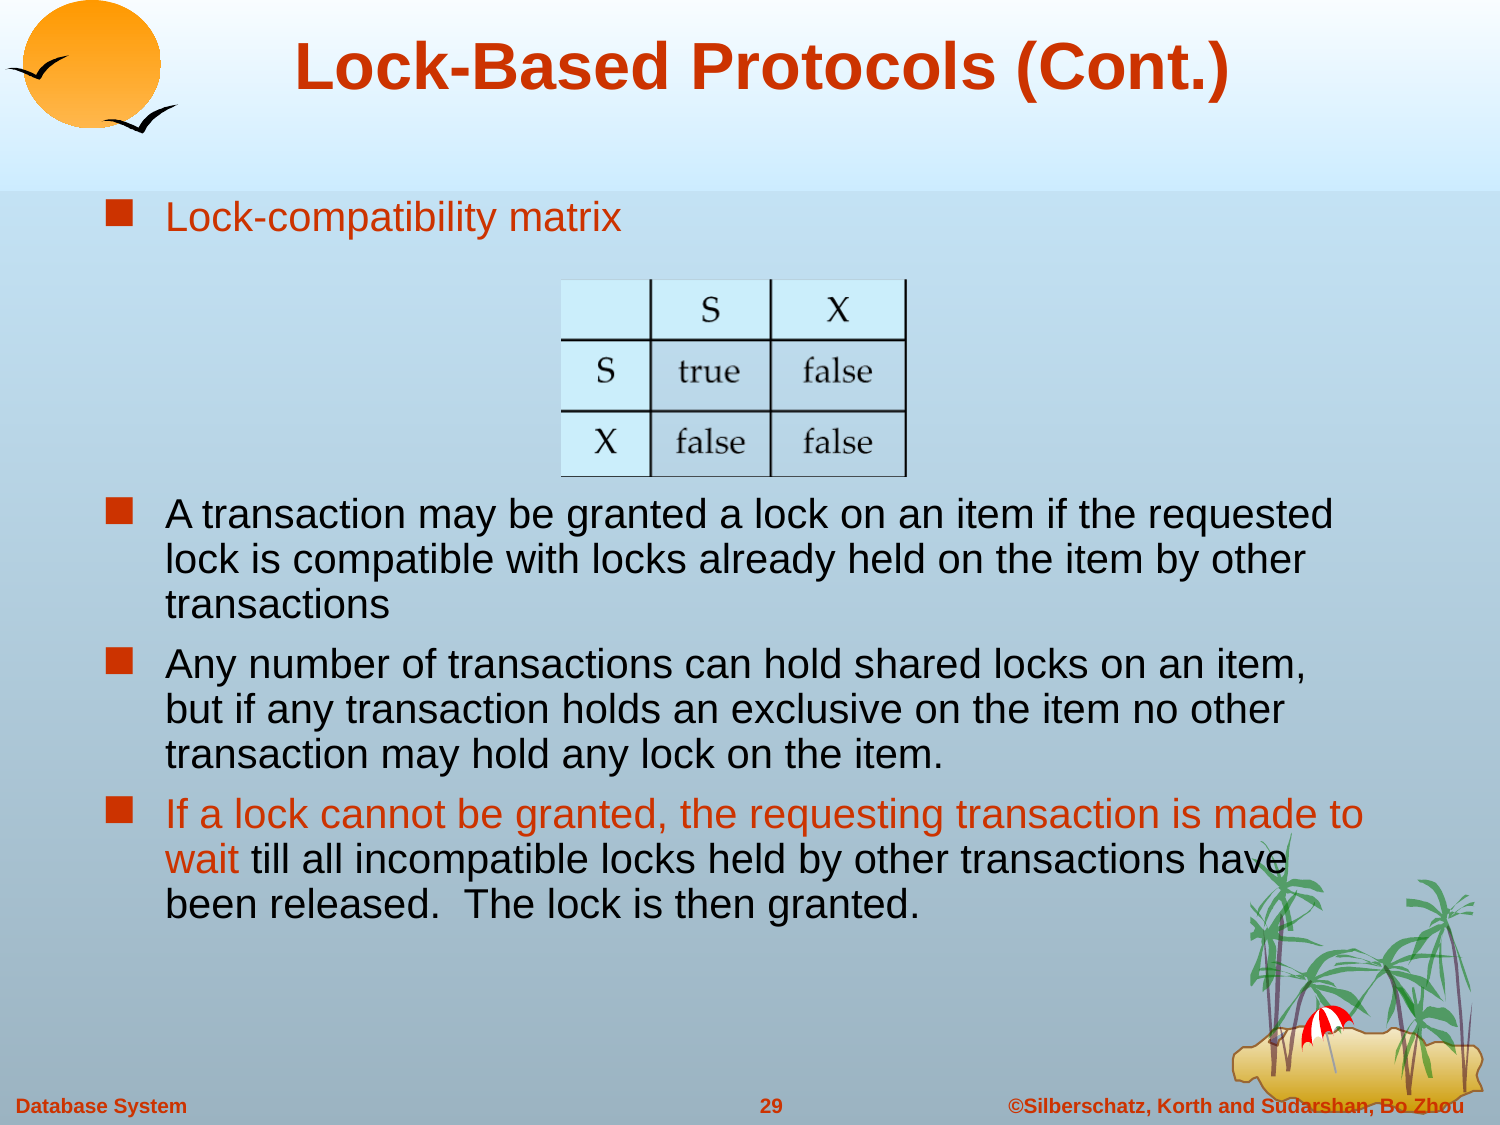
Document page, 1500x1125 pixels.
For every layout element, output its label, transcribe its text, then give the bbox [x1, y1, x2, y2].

picture [561, 278, 909, 478]
title Lock-Based Protocols (Cont.) [100, 10, 1426, 111]
list Lock-compatibility matrix A transaction may be granted a lock on an item if the requested lock is compatible with locks already held on the item by other transactions Any number of transactions can hold shared locks on an item, but if any transaction holds an exclusive on the item no other transaction may hold any lock on the item. If a lock cannot be granted, the requesting transaction is made to wait till all incompatible locks held by other transactions have been released. The lock is then granted. [93, 187, 1382, 988]
